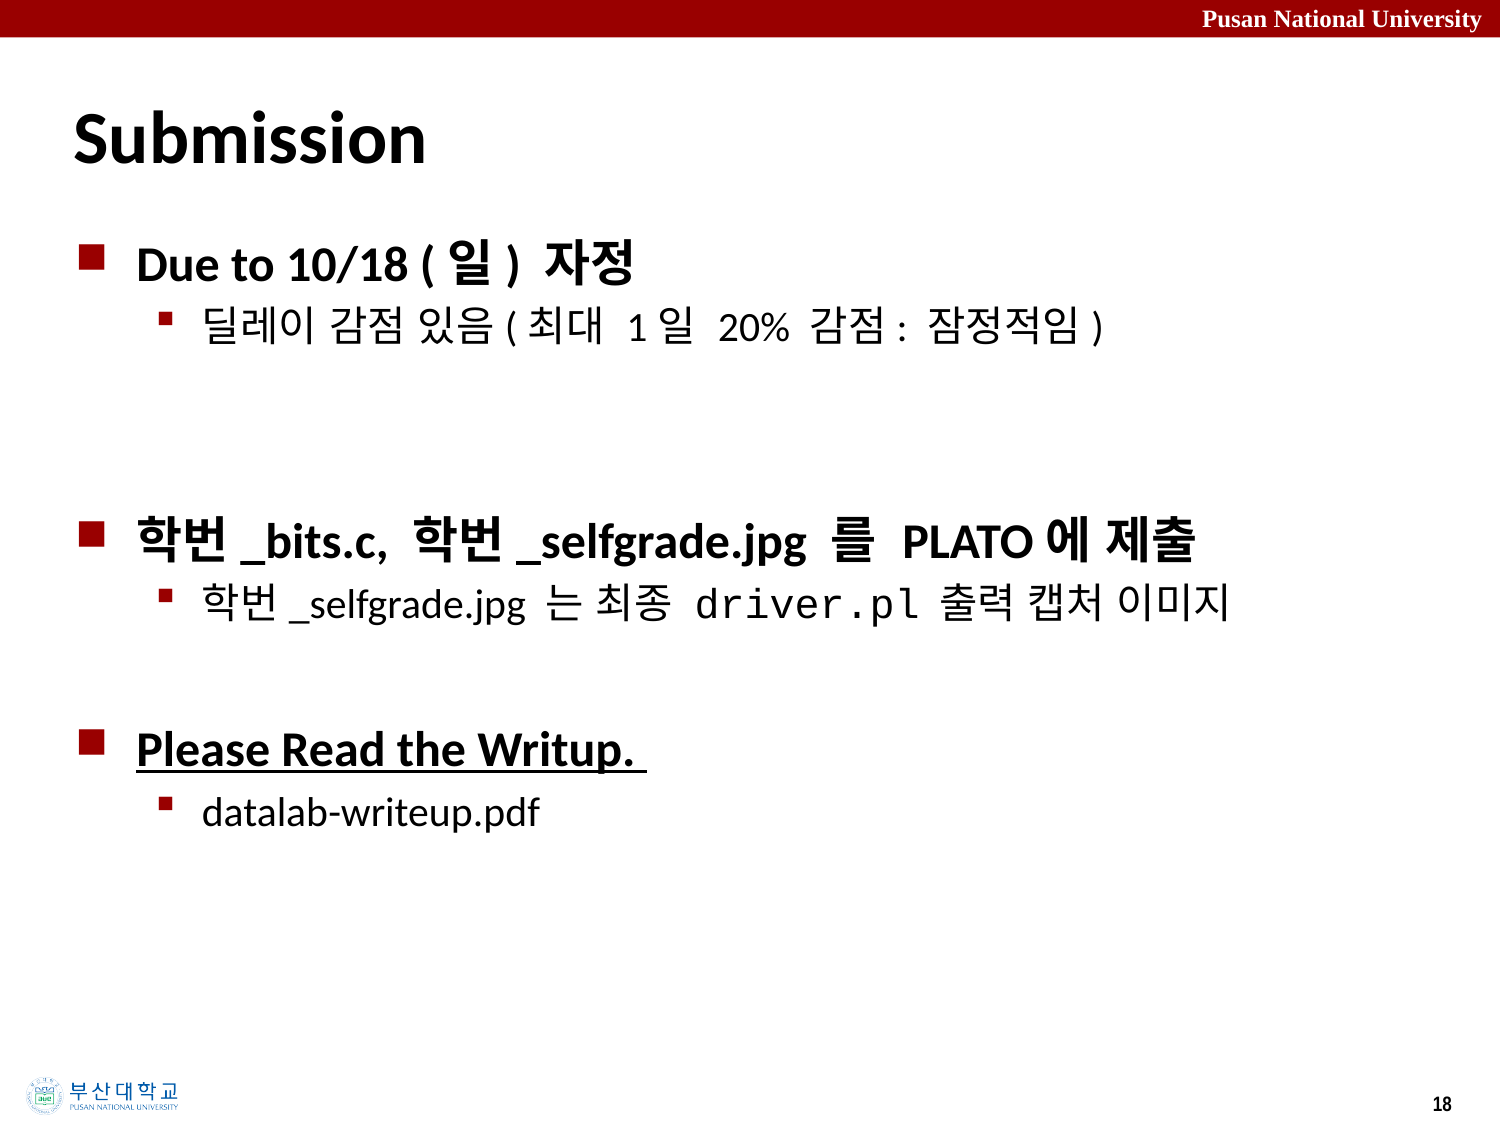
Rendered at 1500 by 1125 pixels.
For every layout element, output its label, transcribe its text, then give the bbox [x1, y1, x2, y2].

list Due to 10/18 (일) 자정 딜레이 감점 있음(최대 1일 20% 감점: 잠정적임) 학번_bits.c, 학번_selfgrade.jpg 를 PLATO에 제출 학번_selfgrade.jpg 는 최종 driver.pl 출력 캡처 이미지 Please Read the Writup. datalab-writeup.pdf [64, 223, 1438, 1040]
picture [24, 1076, 180, 1116]
title Submission [58, 71, 1438, 197]
